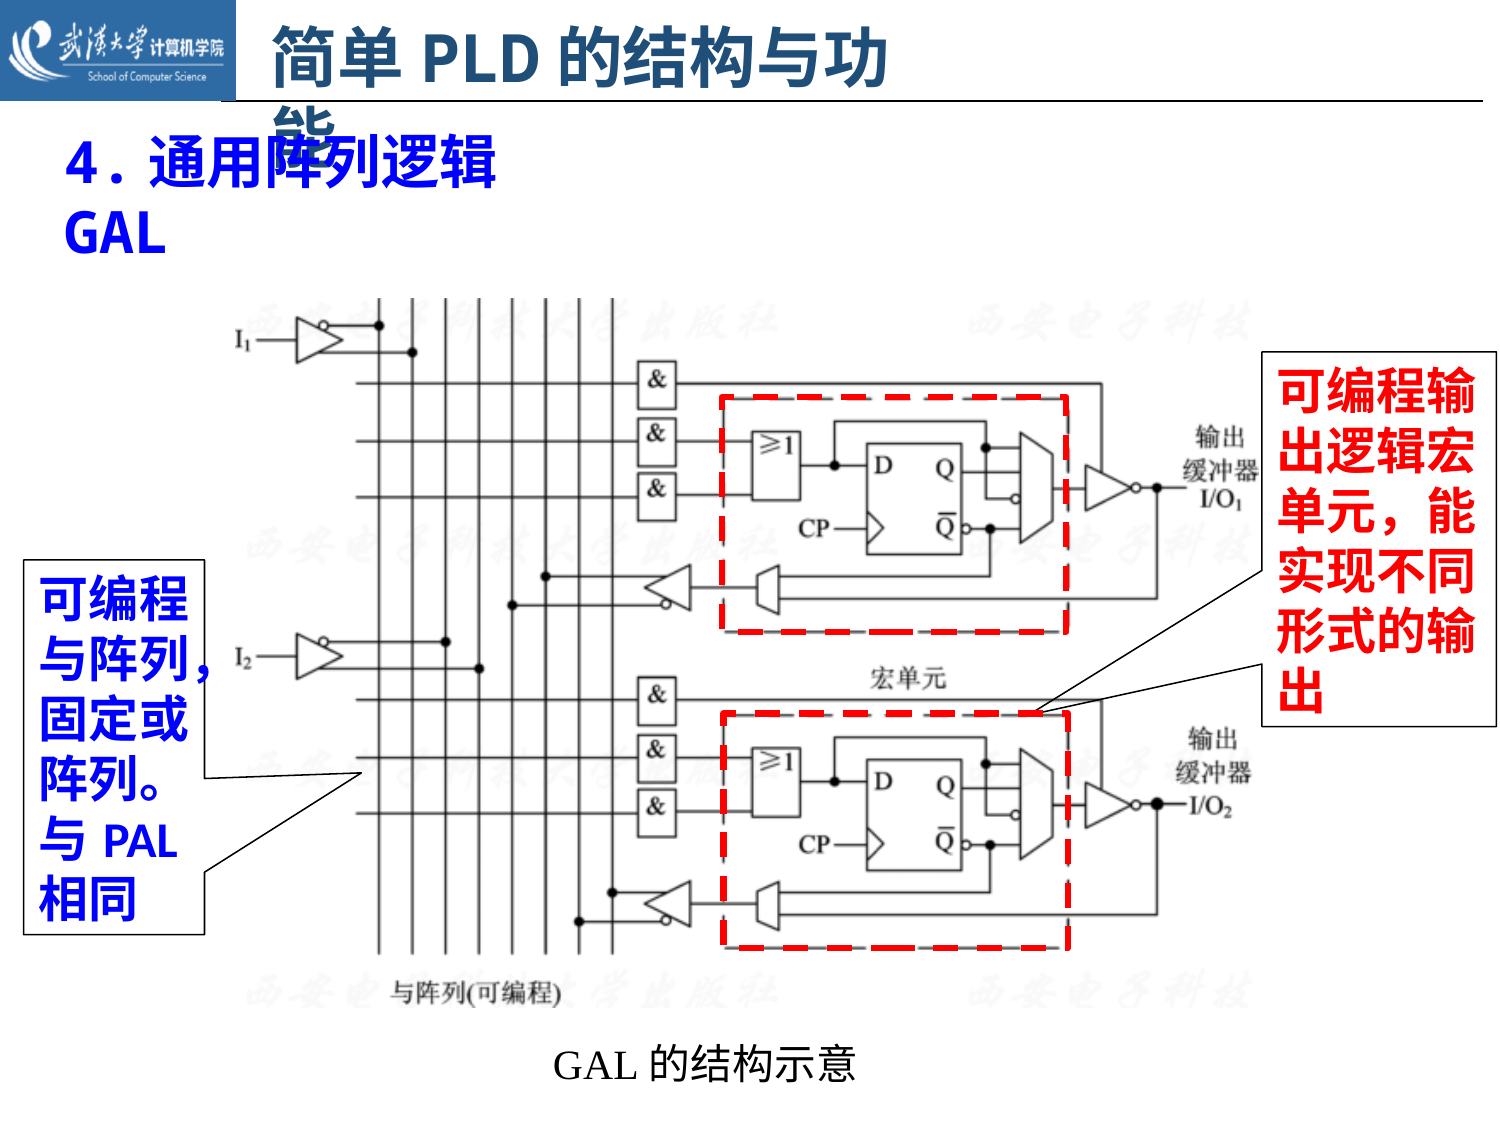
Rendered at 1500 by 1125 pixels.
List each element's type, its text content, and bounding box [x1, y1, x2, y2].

text_box 简单PLD的结构与功能 [256, 8, 938, 100]
text_box 4.通用阵列逻辑GAL [49, 117, 594, 273]
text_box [235, 298, 1259, 1097]
text_box 可编程输出逻辑宏单元，能实现不同形式的输出 [1259, 351, 1497, 727]
picture [0, 0, 236, 101]
text_box 简单PLD的结构与功能 [256, 101, 938, 183]
text_box 可编程与阵列，固定或阵列。与PAL相同 [23, 559, 235, 935]
